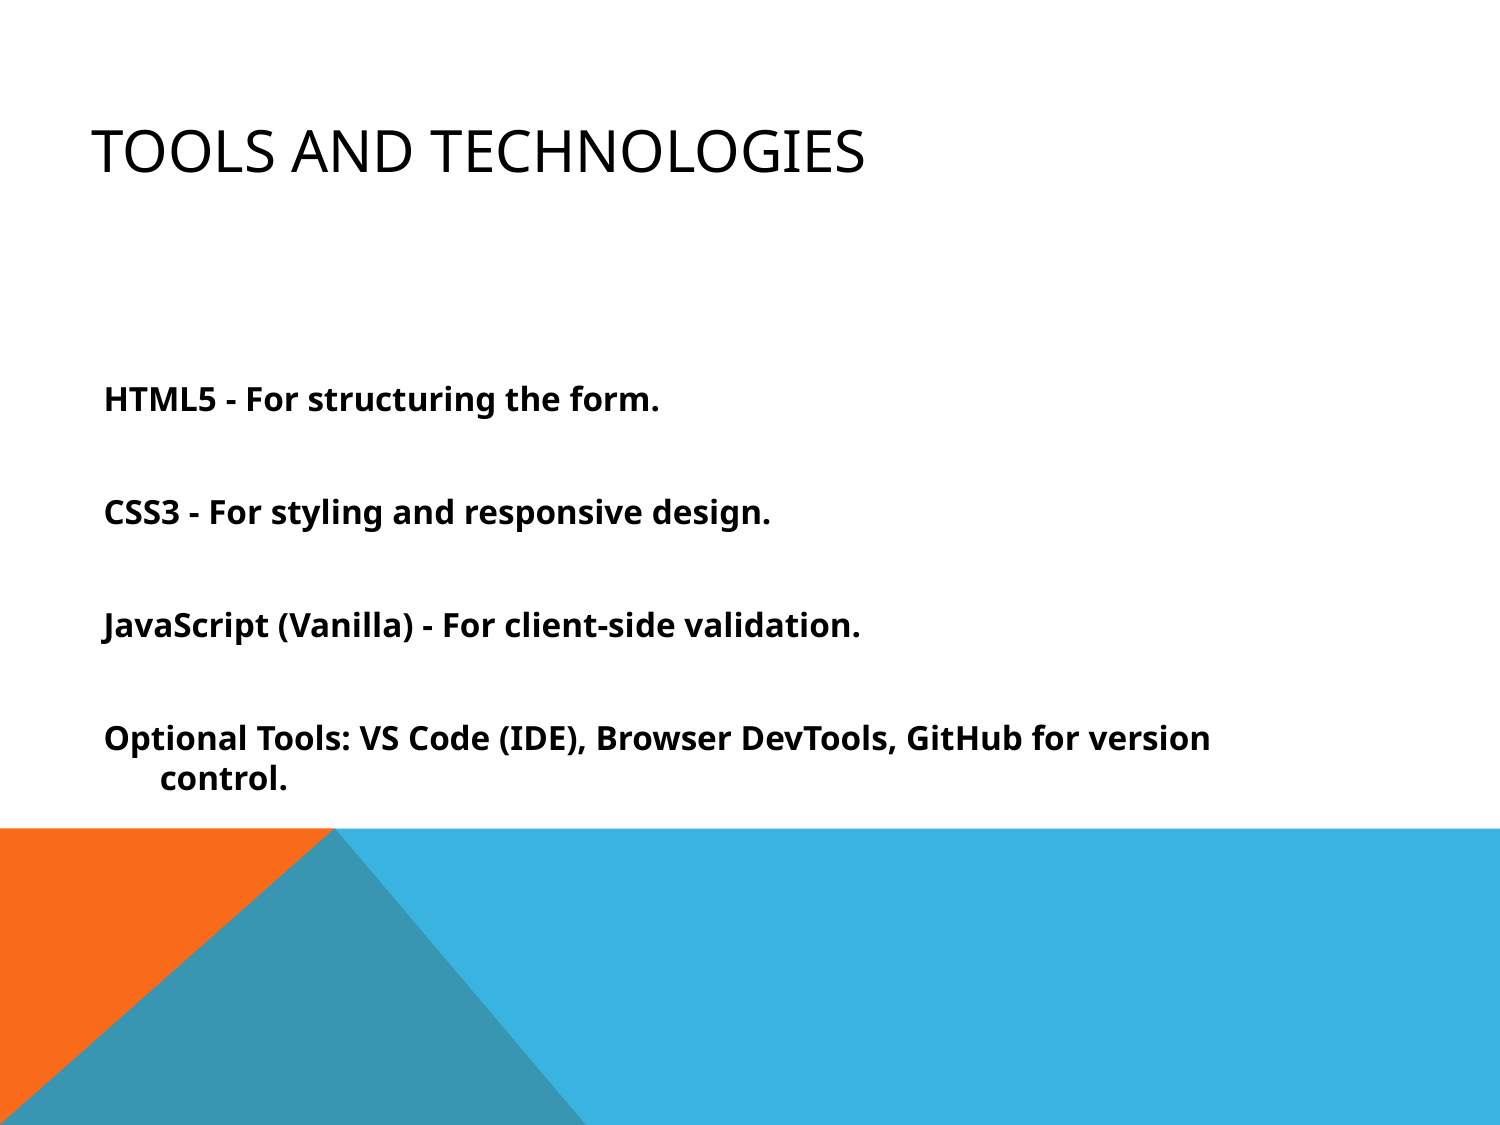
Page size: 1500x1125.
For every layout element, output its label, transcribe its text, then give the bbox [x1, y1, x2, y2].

title Tools and technologies [76, 90, 1365, 278]
list HTML5 - For structuring the form. CSS3 - For styling and responsive design. JavaScript (Vanilla) - For client-side validation. Optional Tools: VS Code (IDE), Browser DevTools, GitHub for version control. [88, 314, 1341, 1038]
